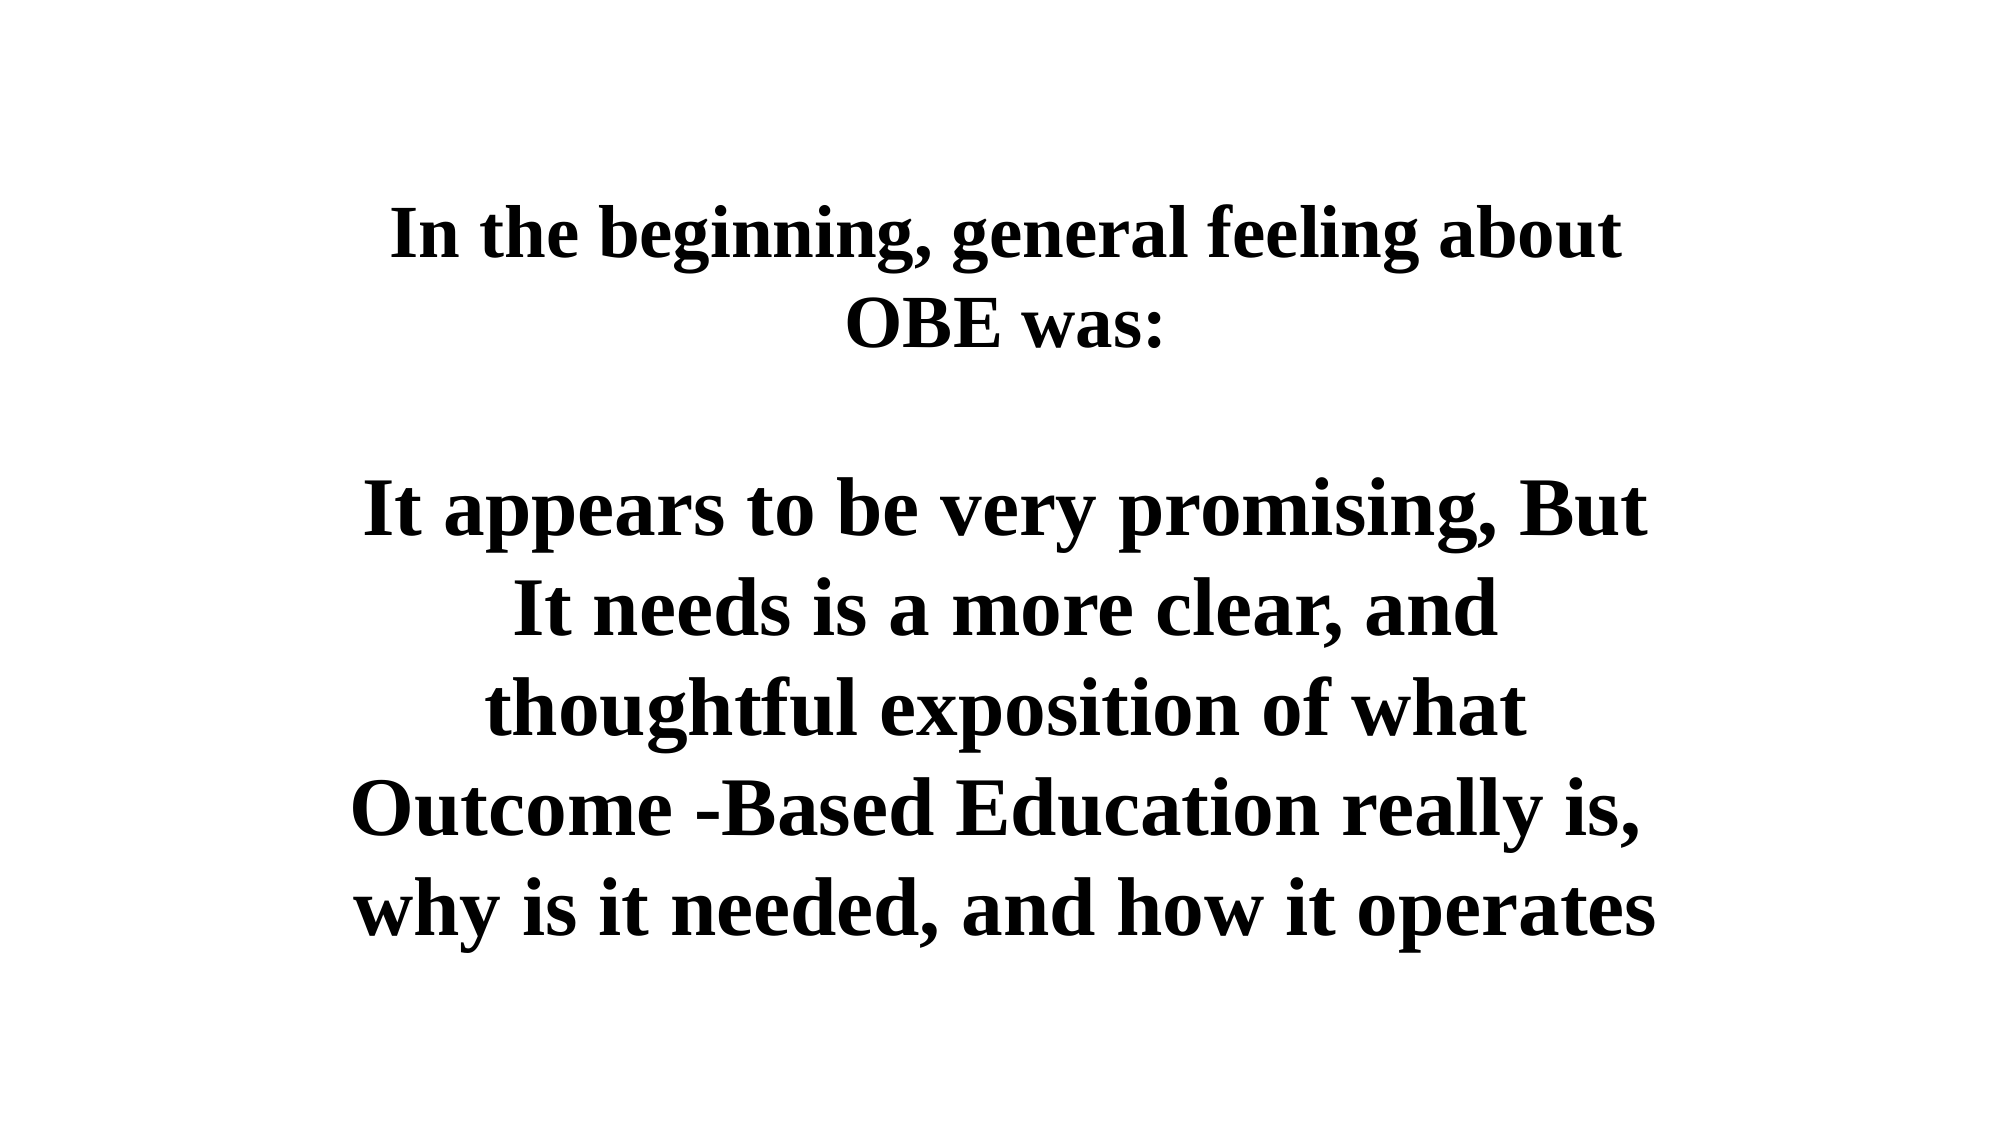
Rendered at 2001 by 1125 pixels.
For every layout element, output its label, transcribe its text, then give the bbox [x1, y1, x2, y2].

text_box In the beginning, general feeling about OBE was: It appears to be very promising, But It needs is a more clear, and thoughtful exposition of what Outcome -Based Education really is, why is it needed, and how it operates [299, 174, 1713, 960]
